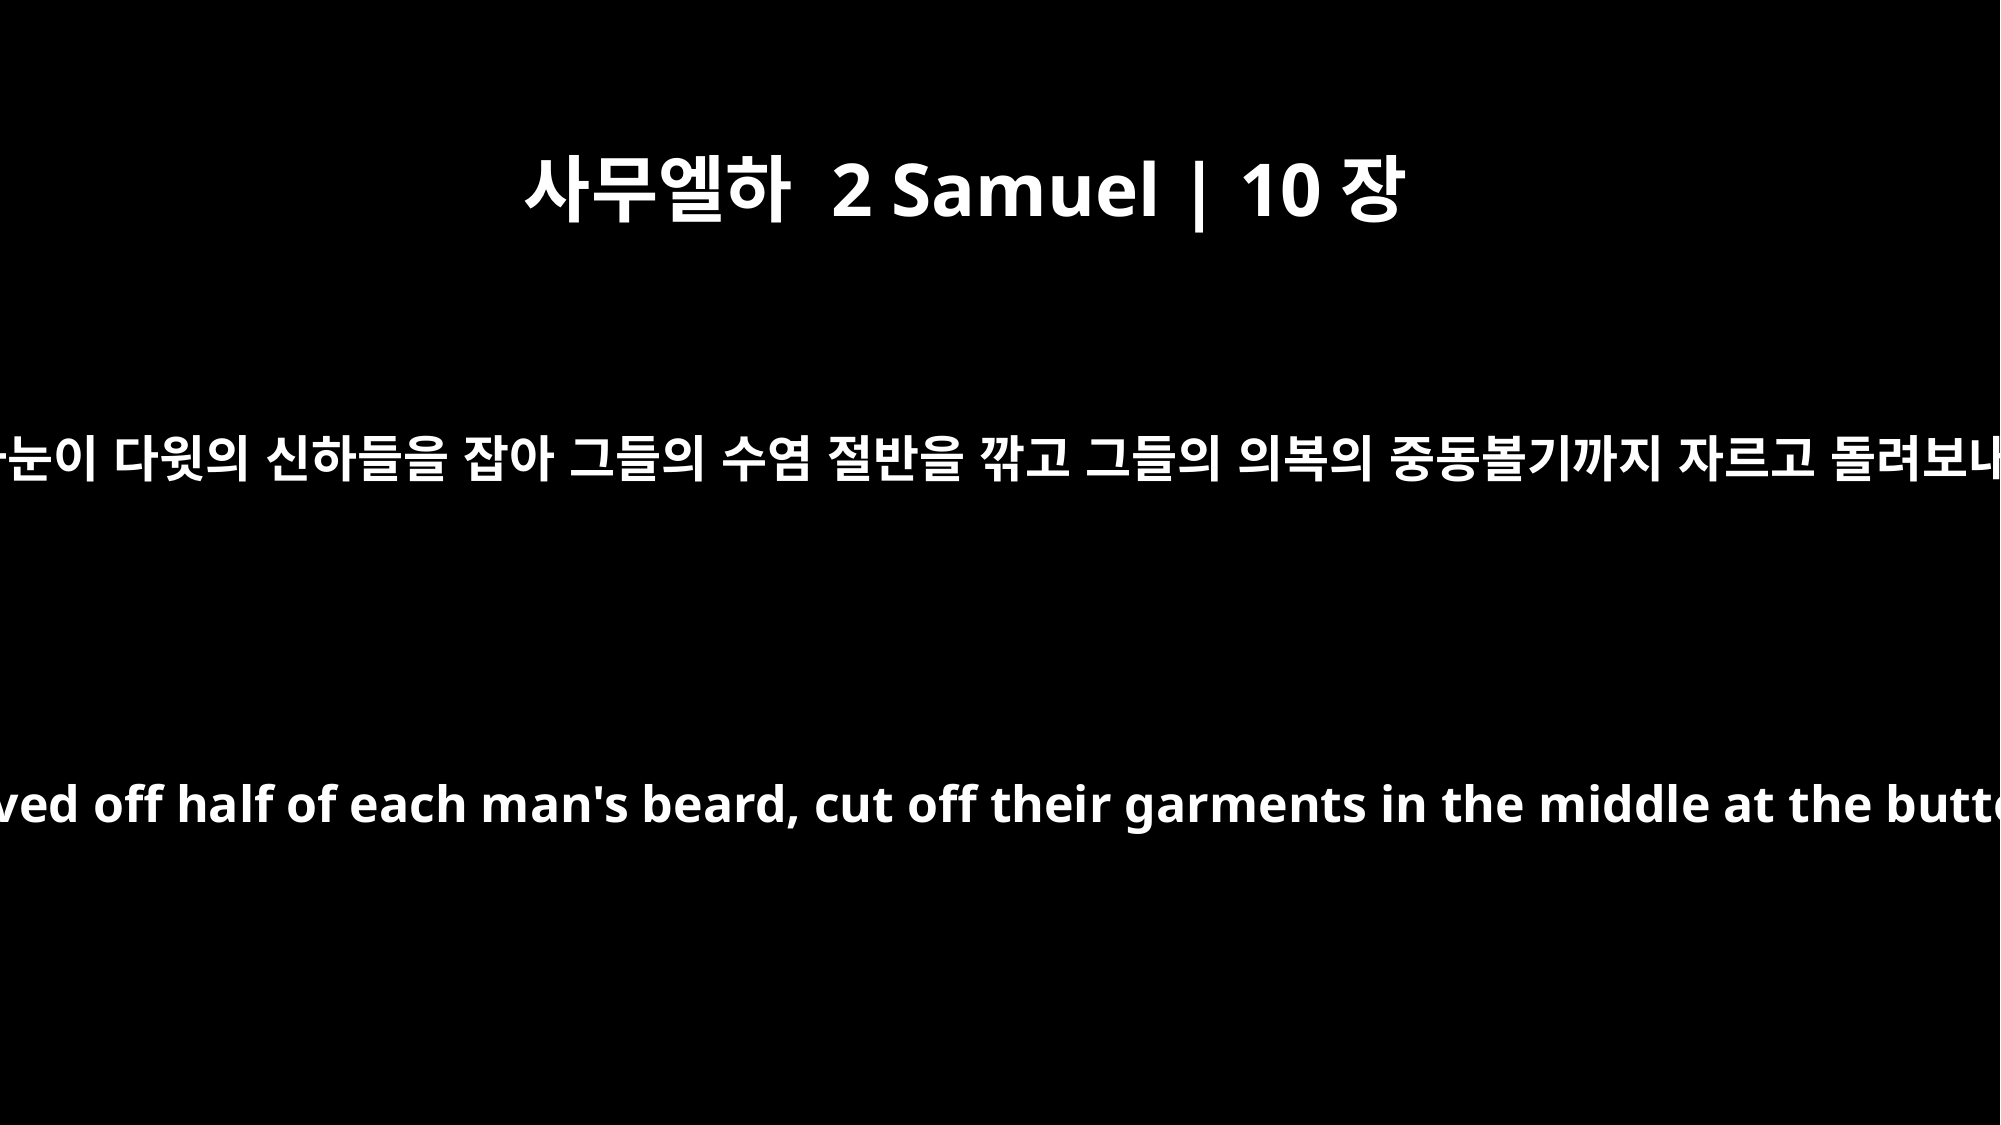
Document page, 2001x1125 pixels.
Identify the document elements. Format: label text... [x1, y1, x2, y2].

text_box So Hanun seized David's men, shaved off half of each man's beard, cut off their garments in the middle at the buttocks, and sent them away. [0, 764, 2000, 840]
text_box 사무엘하 2 Samuel | 10장 [509, 136, 1423, 239]
text_box 4 이에 하눈이 다윗의 신하들을 잡아 그들의 수염 절반을 깎고 그들의 의복의 중동볼기까지 자르고 돌려보내매 [0, 359, 2000, 495]
